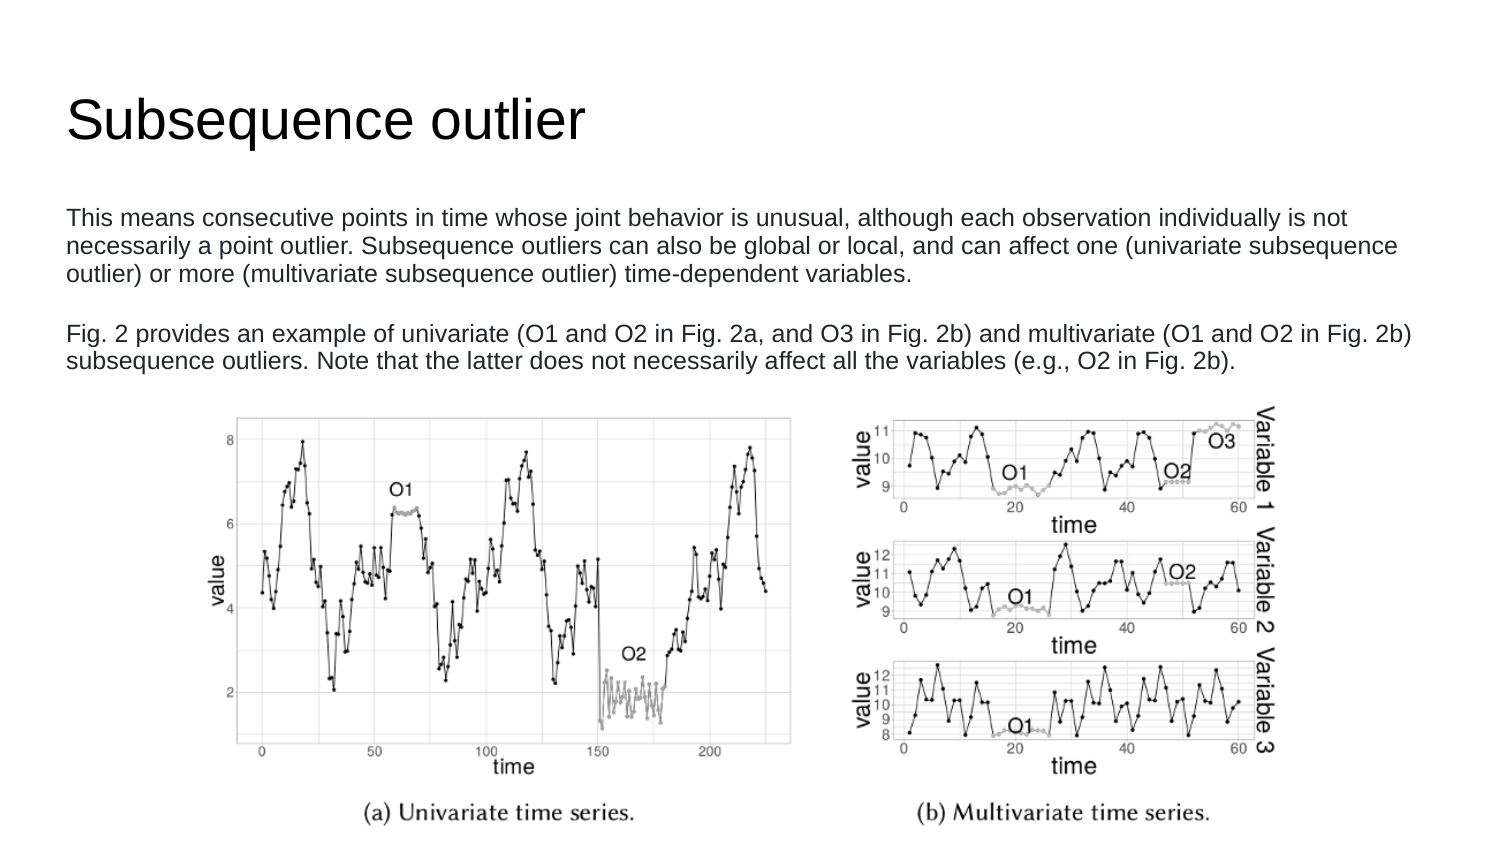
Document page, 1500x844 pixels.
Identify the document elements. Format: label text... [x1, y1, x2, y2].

picture [187, 389, 1340, 844]
list This means consecutive points in time whose joint behavior is unusual, although each observation individually is not necessarily a point outlier. Subsequence outliers can also be global or local, and can affect one (univariate subsequence outlier) or more (multivariate subsequence outlier) time-dependent variables. Fig. 2 provides an example of univariate (O1 and O2 in Fig. 2a, and O3 in Fig. 2b) and multivariate (O1 and O2 in Fig. 2b) subsequence outliers. Note that the latter does not necessarily affect all the variables (e.g., O2 in Fig. 2b). [51, 189, 1449, 759]
title Subsequence outlier [51, 72, 1449, 167]
